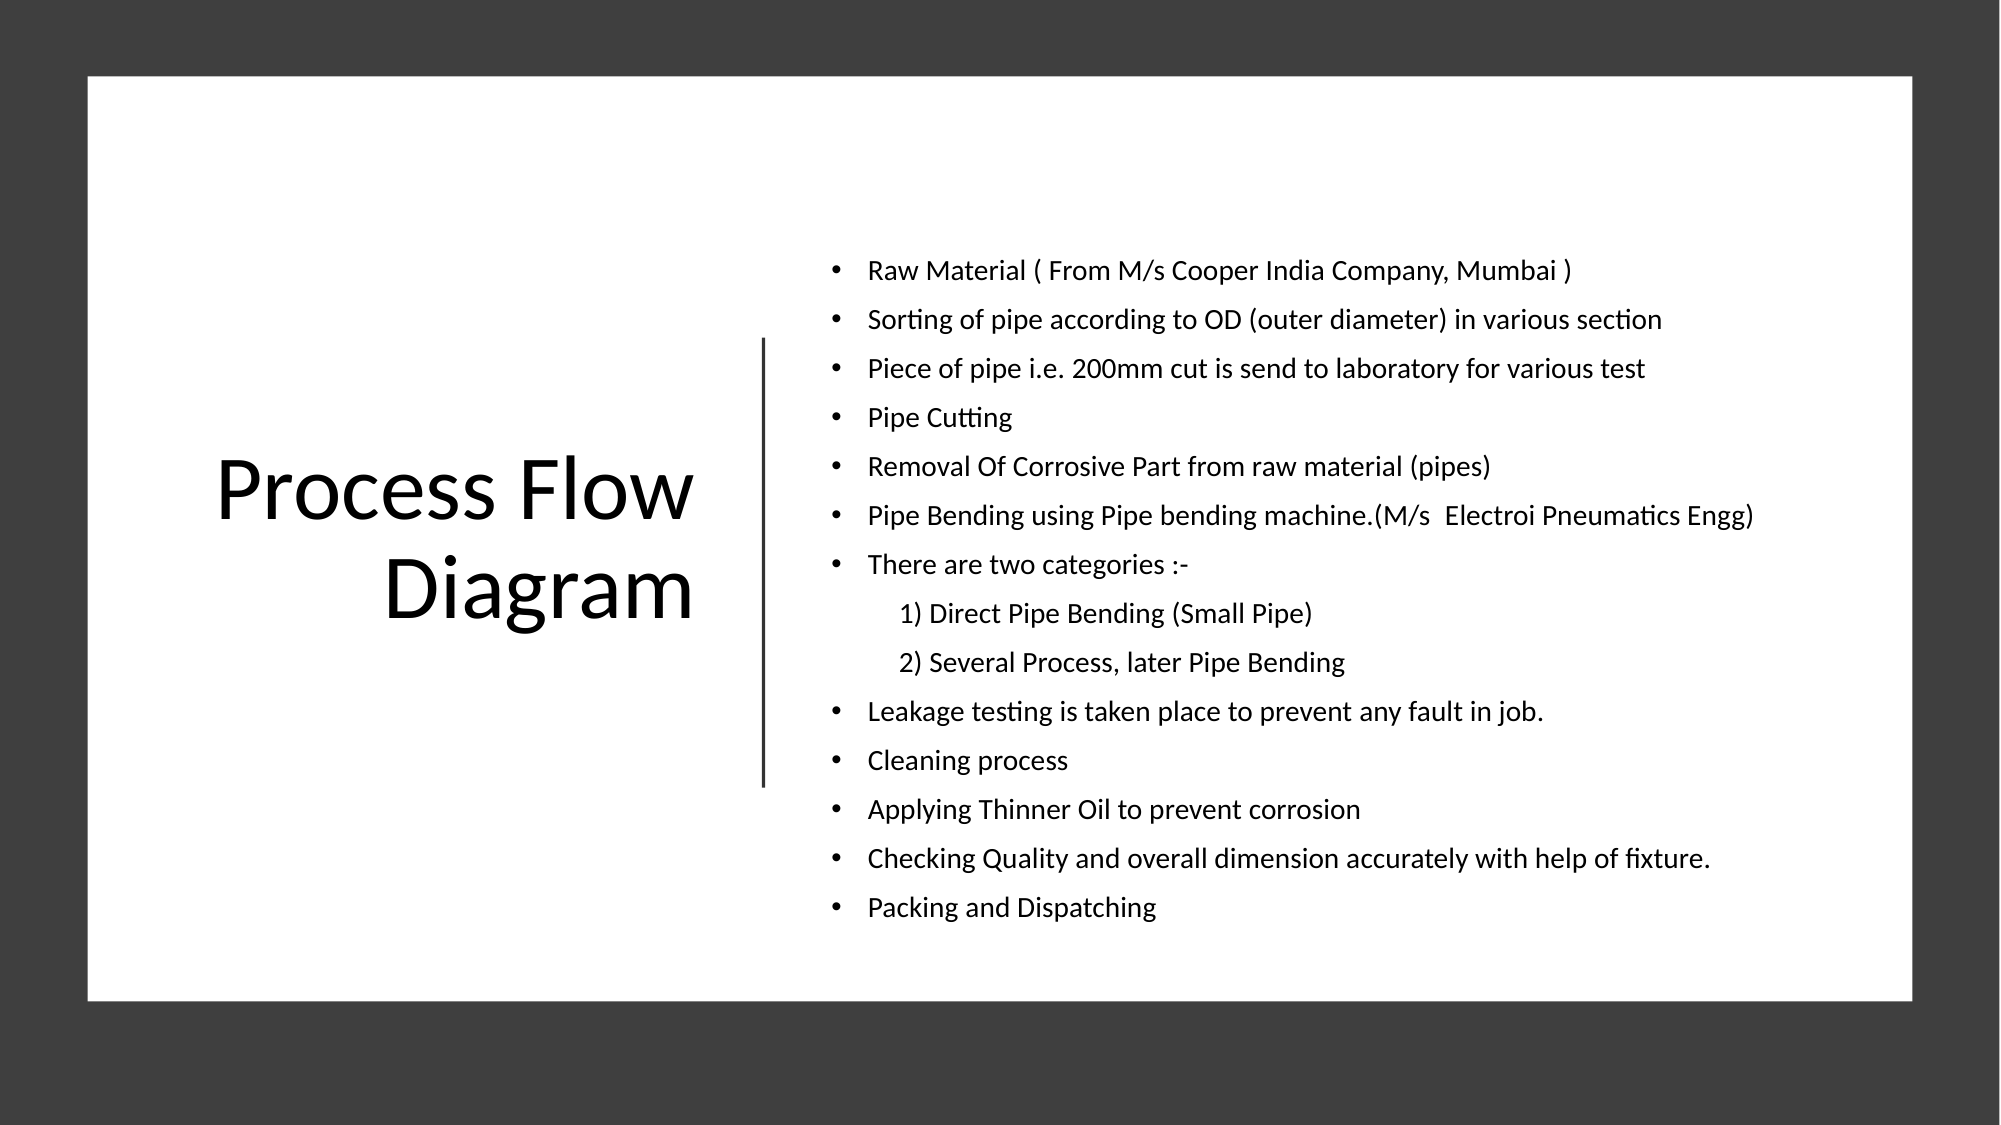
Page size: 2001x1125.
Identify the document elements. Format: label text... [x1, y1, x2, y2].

list Raw Material ( From M/s Cooper India Company, Mumbai ) Sorting of pipe according to OD (outer diameter) in various section Piece of pipe i.e. 200mm cut is send to laboratory for various test Pipe Cutting Removal Of Corrosive Part from raw material (pipes) Pipe Bending using Pipe bending machine.(M/s Electroi Pneumatics Engg) There are two categories :- 1) Direct Pipe Bending (Small Pipe) 2) Several Process, later Pipe Bending Leakage testing is taken place to prevent any fault in job. Cleaning process Applying Thinner Oil to prevent corrosion Checking Quality and overall dimension accurately with help of fixture. Packing and Dispatching [816, 146, 1863, 932]
title Process Flow Diagram [137, 146, 711, 932]
text_box [0, 0, 2000, 1125]
text_box [87, 76, 1913, 1002]
